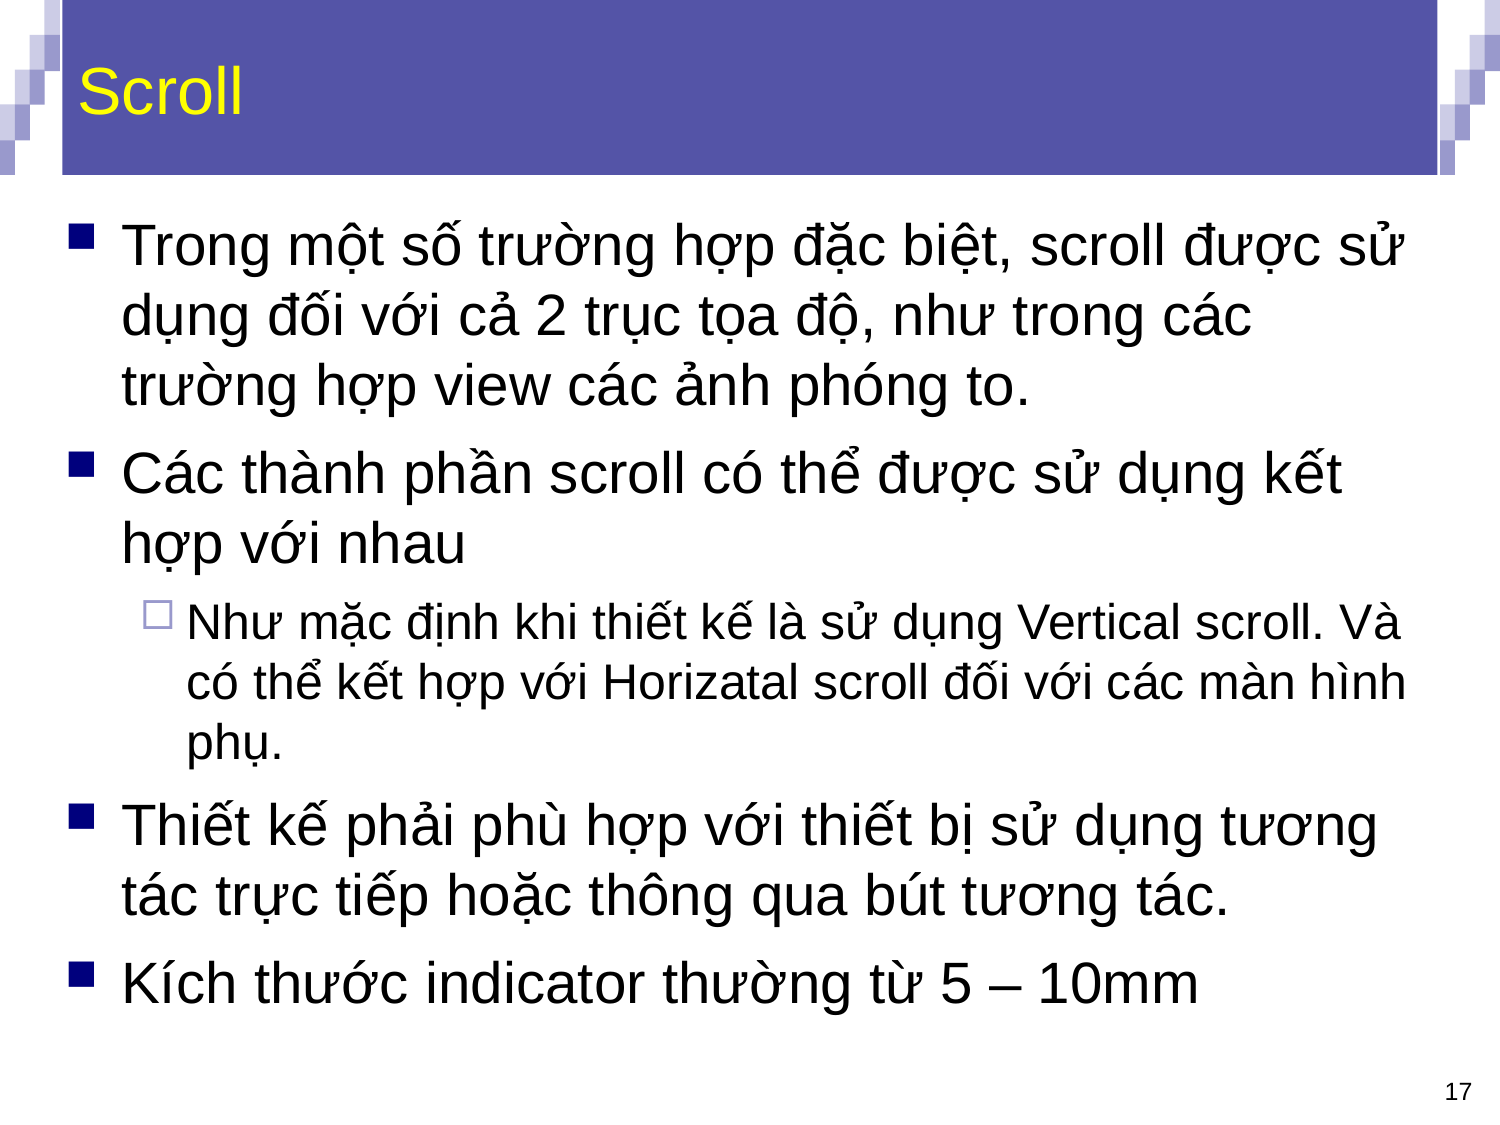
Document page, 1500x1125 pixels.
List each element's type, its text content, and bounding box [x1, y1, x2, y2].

list Trong một số trường hợp đặc biệt, scroll được sử dụng đối với cả 2 trục tọa độ, như trong các trường hợp view các ảnh phóng to. Các thành phần scroll có thể được sử dụng kết hợp với nhau Như mặc định khi thiết kế là sử dụng Vertical scroll. Và có thể kết hợp với Horizatal scroll đối với các màn hình phụ. Thiết kế phải phù hợp với thiết bị sử dụng tương tác trực tiếp hoặc thông qua bút tương tác. Kích thước indicator thường từ 5 – 10mm [49, 199, 1426, 1063]
title Scroll [62, 0, 1438, 176]
slide_number 17 [1137, 1062, 1488, 1113]
